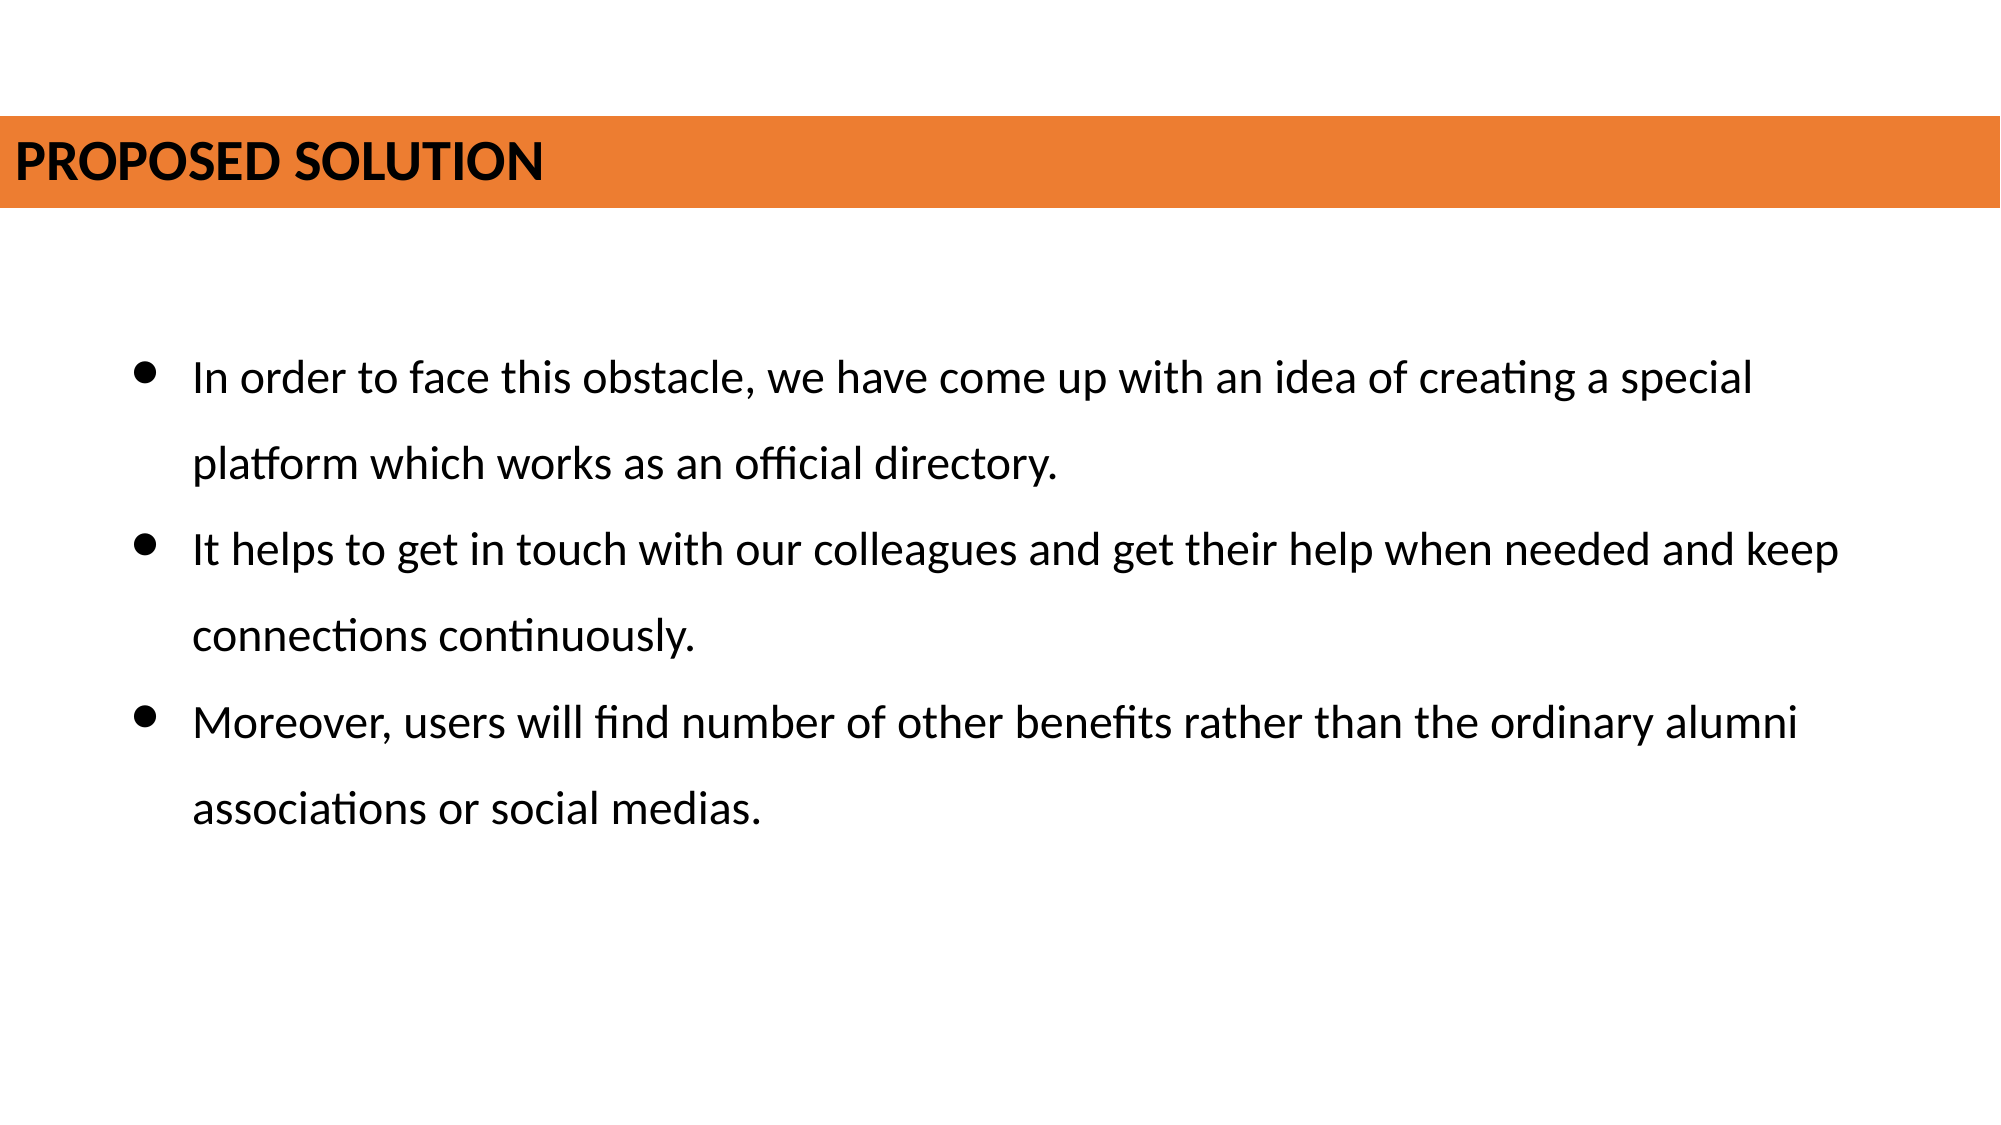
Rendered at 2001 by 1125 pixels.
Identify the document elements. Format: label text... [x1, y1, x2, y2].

text_box In order to face this obstacle, we have come up with an idea of creating a special platform which works as an official directory. It helps to get in touch with our colleagues and get their help when needed and keep connections continuously. Moreover, users will find number of other benefits rather than the ordinary alumni associations or social medias. [102, 309, 1931, 842]
title PROPOSED SOLUTION [0, 116, 2000, 208]
